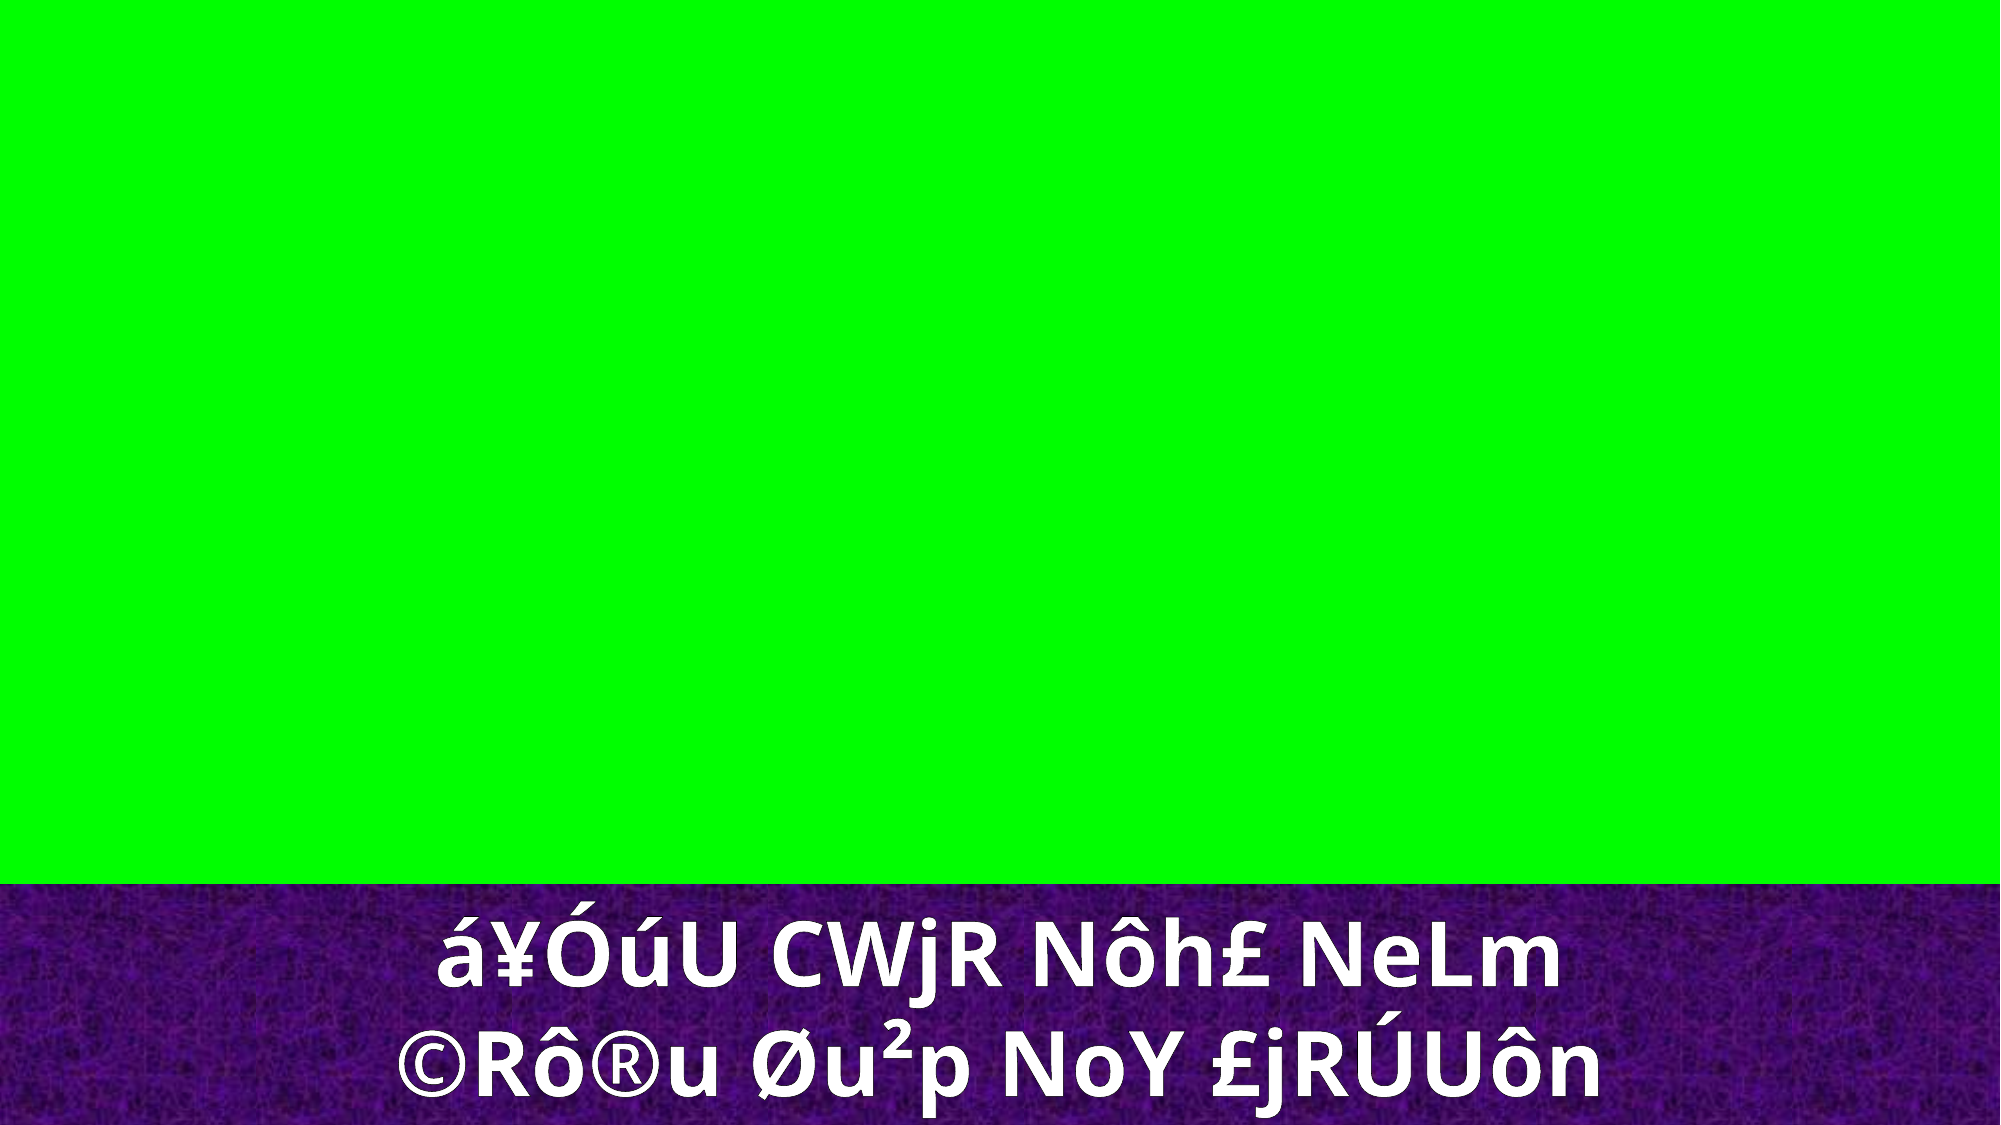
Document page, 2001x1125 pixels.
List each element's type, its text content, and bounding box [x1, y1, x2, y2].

text_box á¥ÓúU CWjR Nôh£ NeLm ©Rô®u Øu²p NoY £jRÚUôn [0, 887, 2000, 1123]
